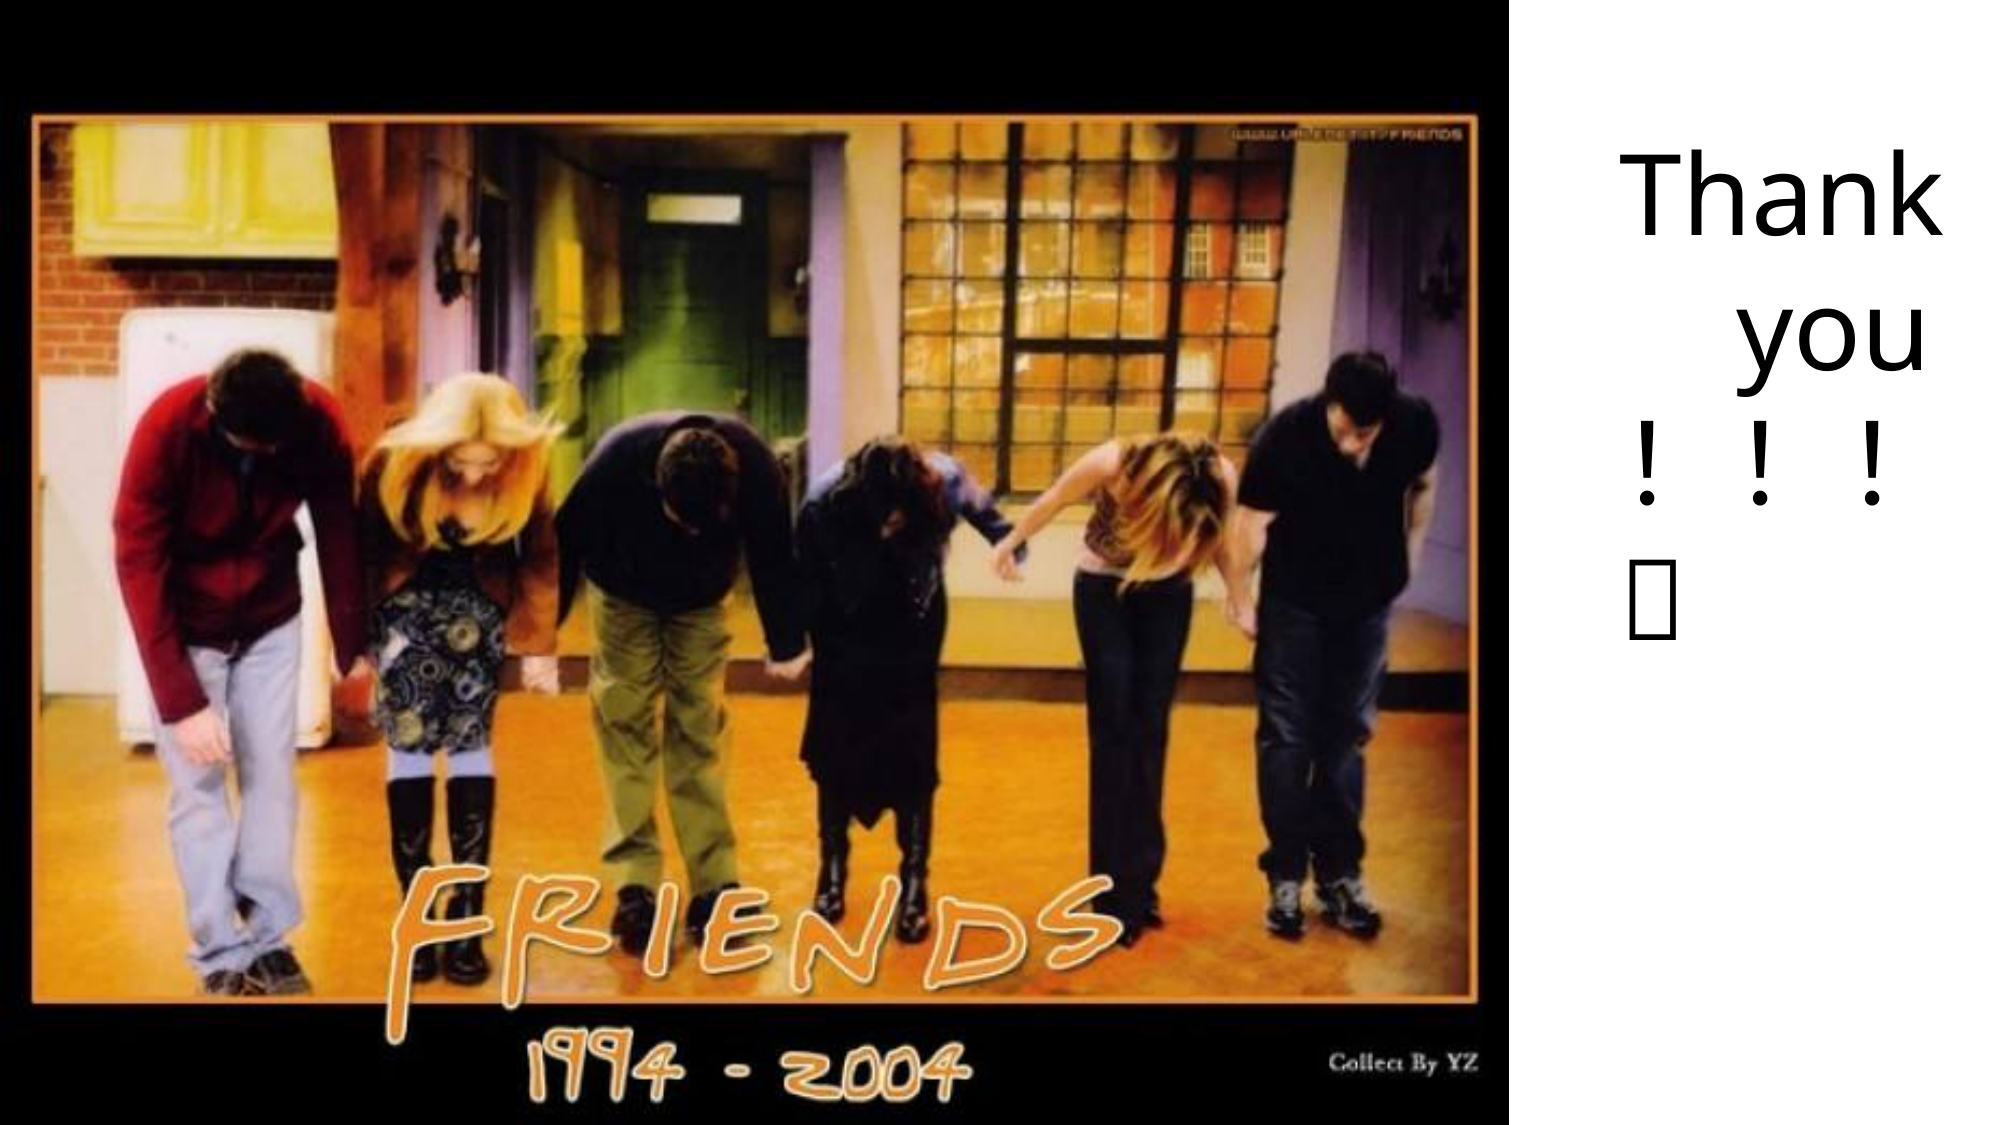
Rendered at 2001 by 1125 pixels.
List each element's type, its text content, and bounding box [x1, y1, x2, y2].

picture [0, 0, 1509, 1125]
text_box Thank you ！！！  [1604, 115, 2000, 671]
